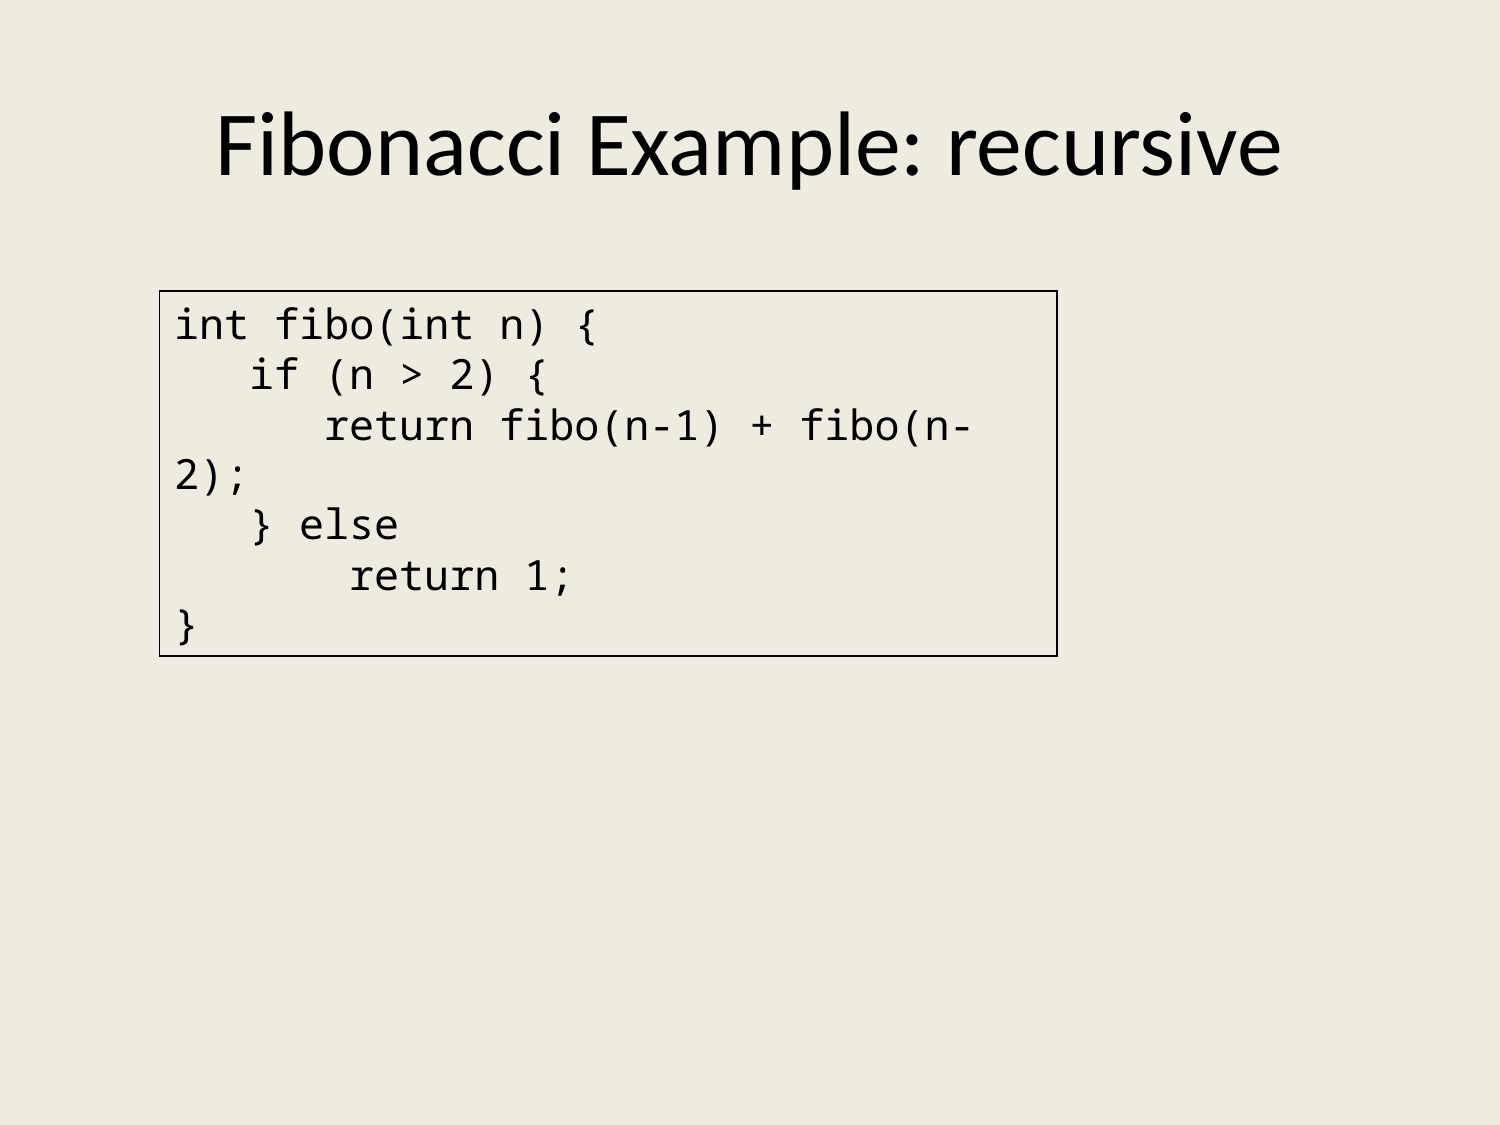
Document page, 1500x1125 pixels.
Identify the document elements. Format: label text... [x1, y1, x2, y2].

text_box int fibo(int n) { if (n > 2) { return fibo(n-1) + fibo(n-2); } else return 1; } [159, 290, 1057, 656]
title Fibonacci Example: recursive [75, 45, 1425, 233]
